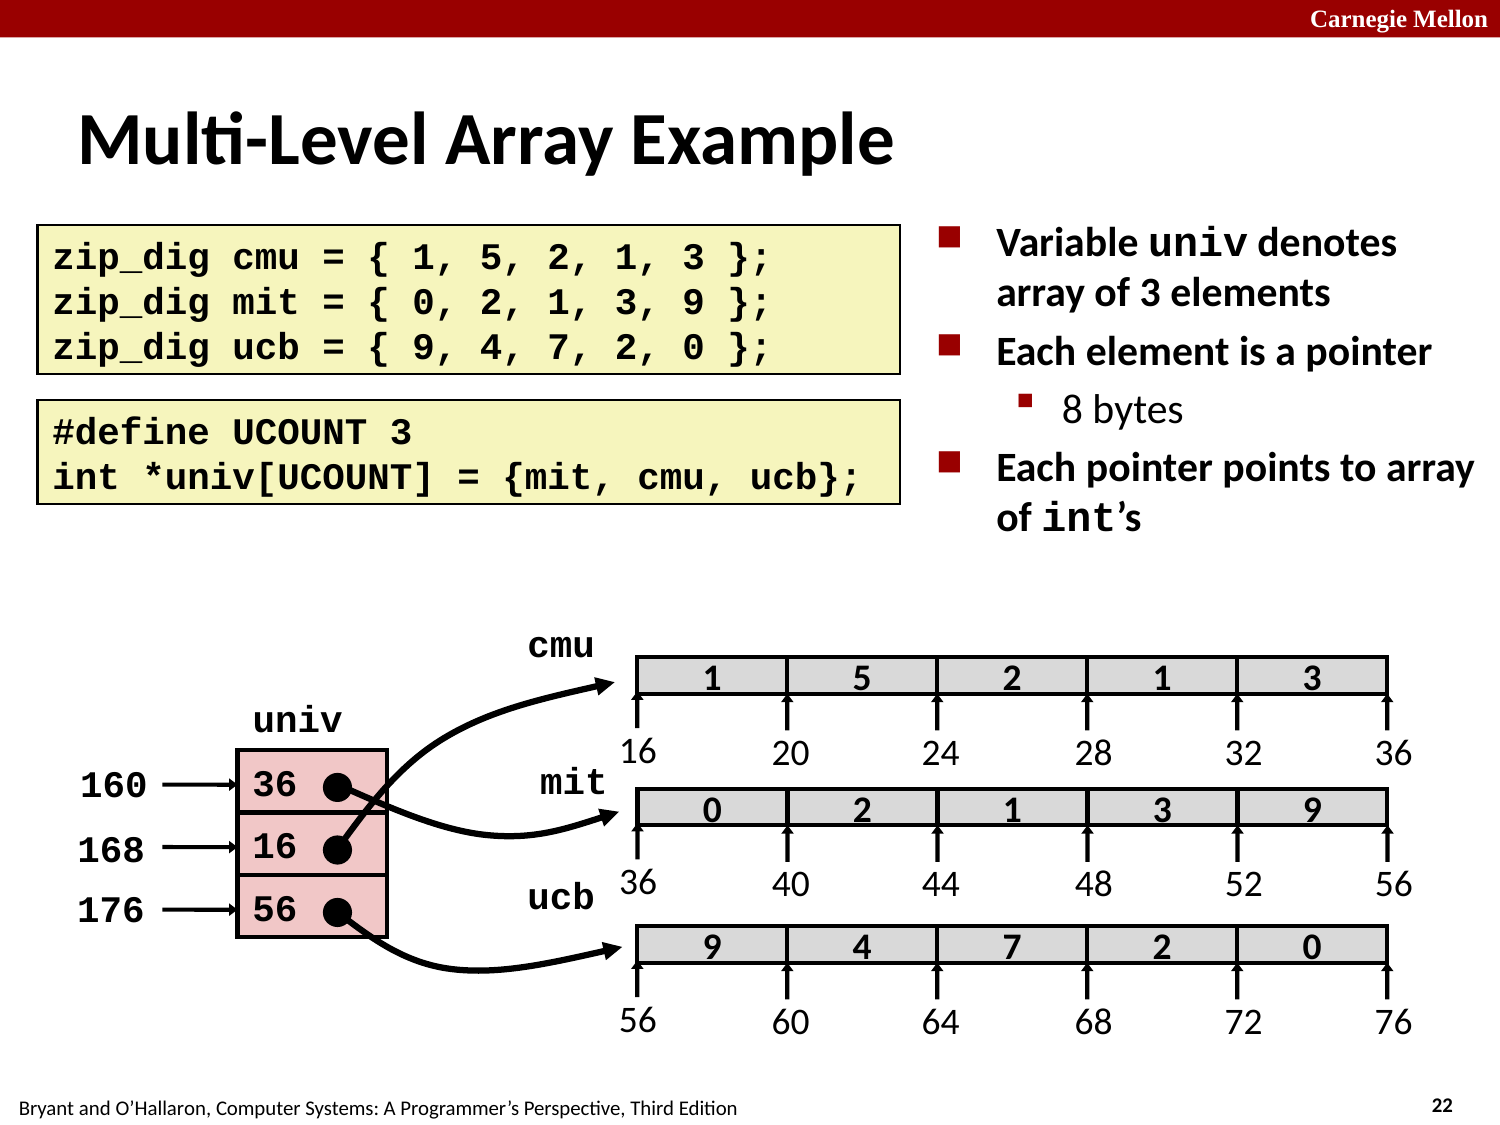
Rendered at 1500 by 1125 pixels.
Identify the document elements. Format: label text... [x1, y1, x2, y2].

list Variable univ denotes array of 3 elements Each element is a pointer 8 bytes Each pointer points to array of int’s [924, 207, 1500, 583]
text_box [61, 612, 1476, 1050]
text_box #define UCOUNT 3 int *univ[UCOUNT] = {mit, cmu, ucb}; [37, 399, 900, 505]
title Multi-Level Array Example [62, 87, 1230, 182]
text_box zip_dig cmu = { 1, 5, 2, 1, 3 }; zip_dig mit = { 0, 2, 1, 3, 9 }; zip_dig ucb = { 9, 4, 7, 2, 0 }; [37, 224, 900, 375]
